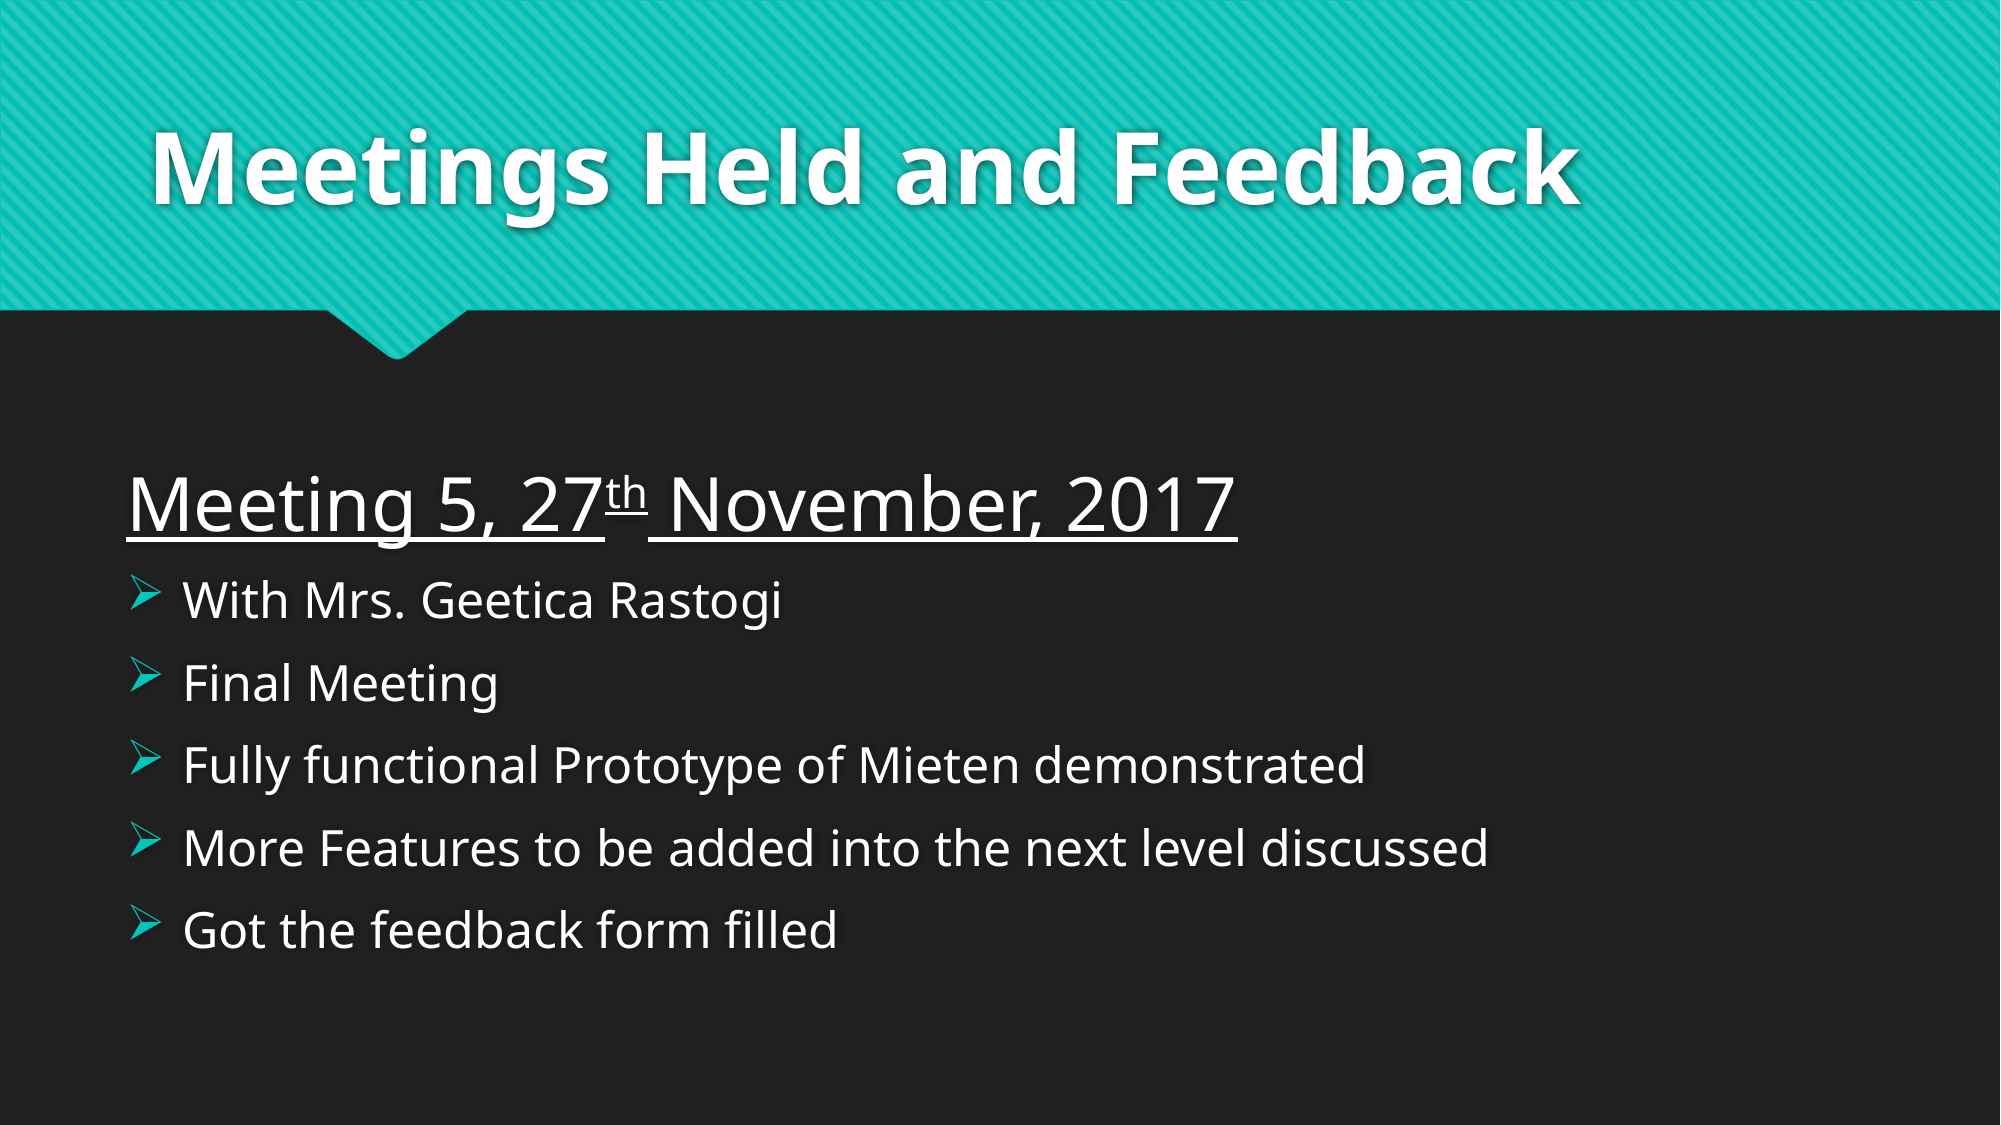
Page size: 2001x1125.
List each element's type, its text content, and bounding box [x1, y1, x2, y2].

list Meeting 5, 27th November, 2017 With Mrs. Geetica Rastogi Final Meeting Fully functional Prototype of Mieten demonstrated More Features to be added into the next level discussed Got the feedback form filled [111, 354, 1917, 1125]
title Meetings Held and Feedback [132, 73, 1868, 233]
